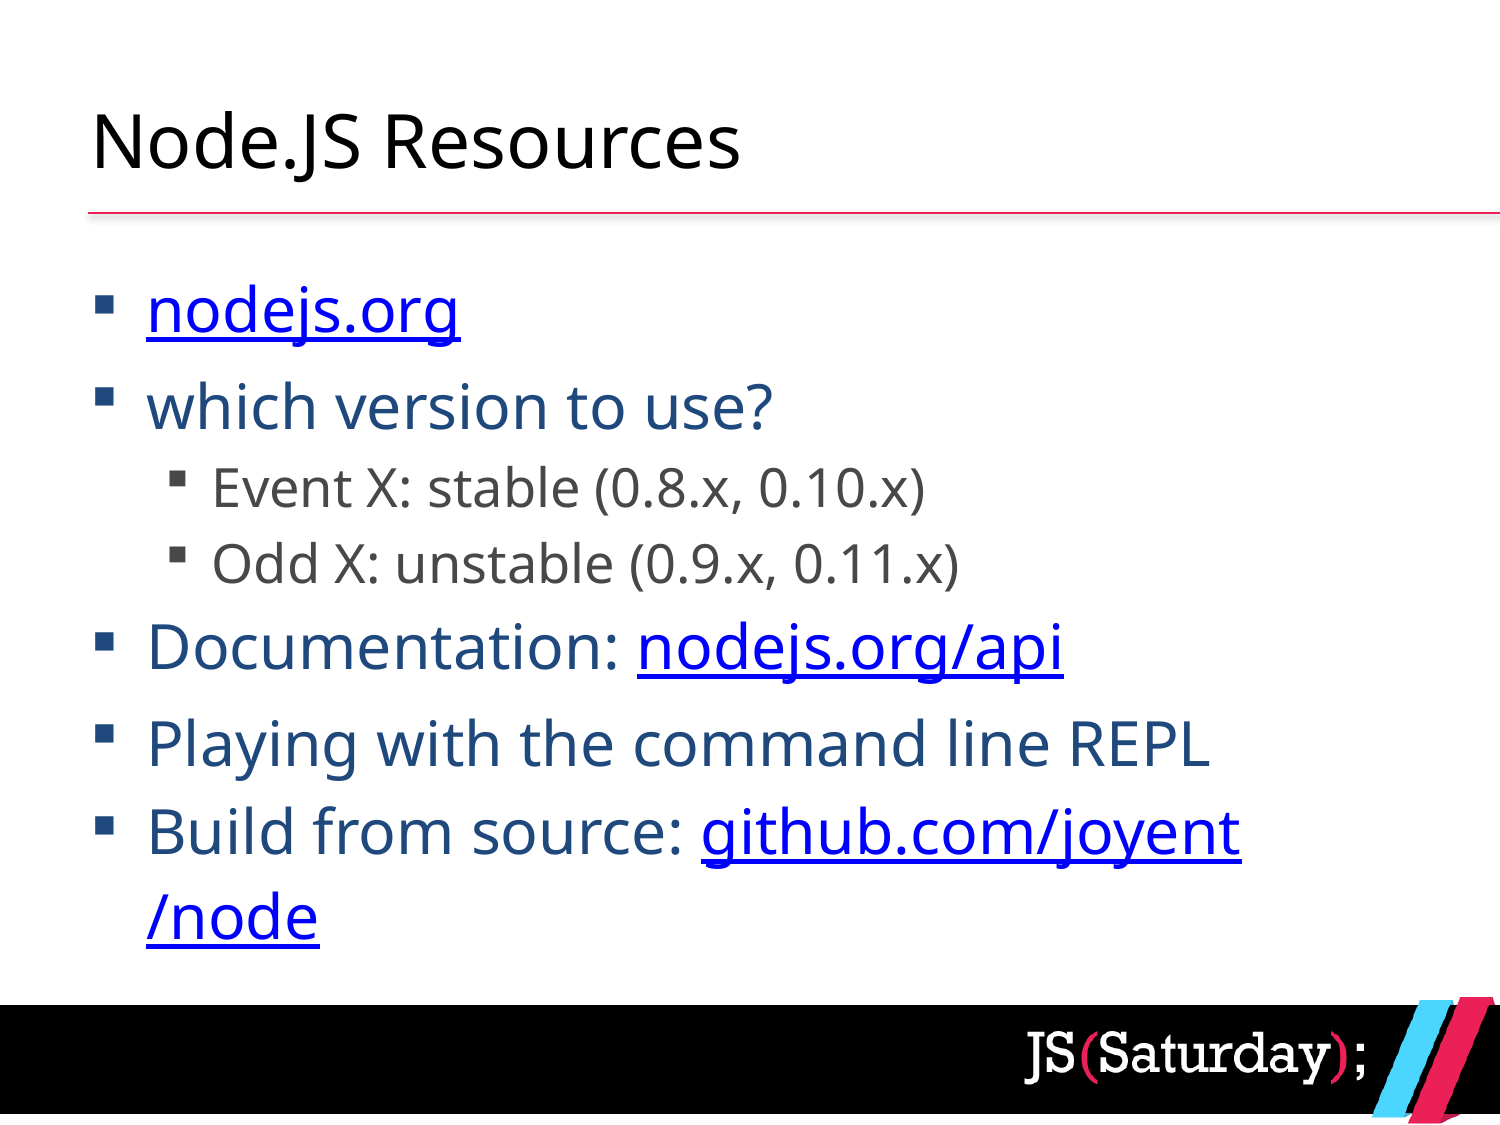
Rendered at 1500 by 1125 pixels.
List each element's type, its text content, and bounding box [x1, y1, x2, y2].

picture [0, 993, 1500, 1124]
list nodejs.org which version to use? Event X: stable (0.8.x, 0.10.x) Odd X: unstable (0.9.x, 0.11.x) Documentation: nodejs.org/api Playing with the command line REPL Build from source: github.com/joyent/node [75, 262, 1425, 1005]
title Node.JS Resources [75, 45, 1425, 233]
